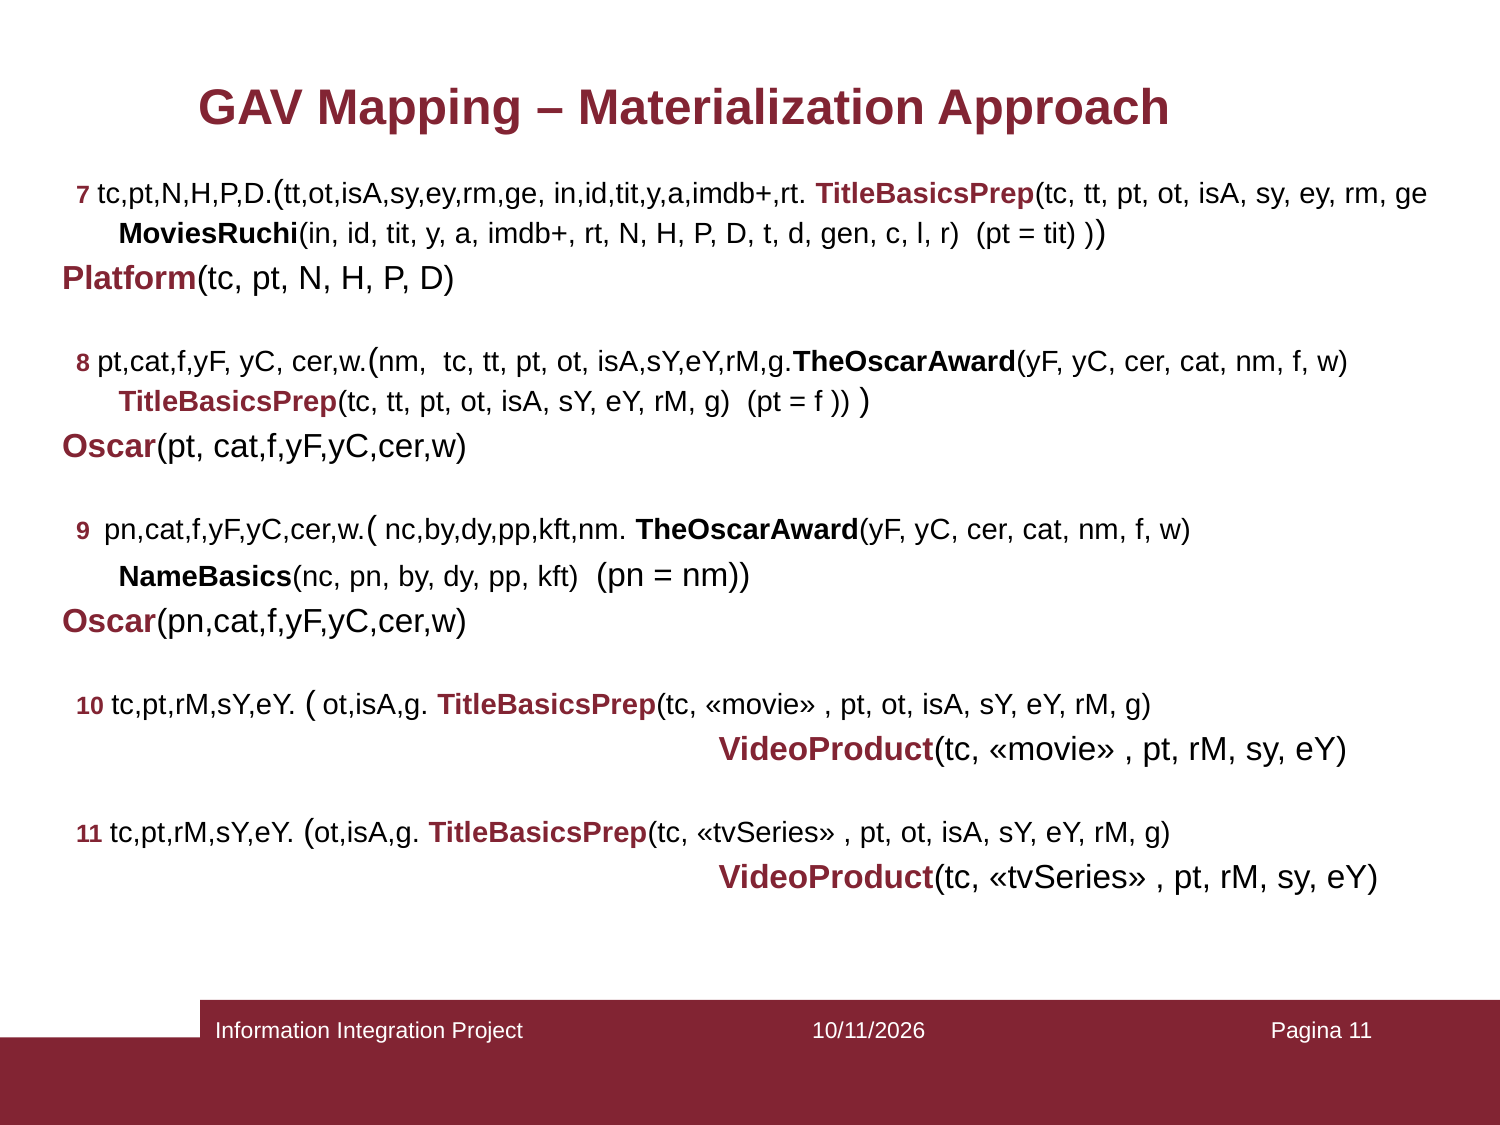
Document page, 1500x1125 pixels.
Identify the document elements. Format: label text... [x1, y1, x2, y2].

title GAV Mapping – Materialization Approach [183, 67, 1400, 163]
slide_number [712, 1008, 1025, 1084]
footer Information Integration Project [200, 1008, 675, 1084]
slide_number Pagina 11 [1074, 1008, 1388, 1084]
